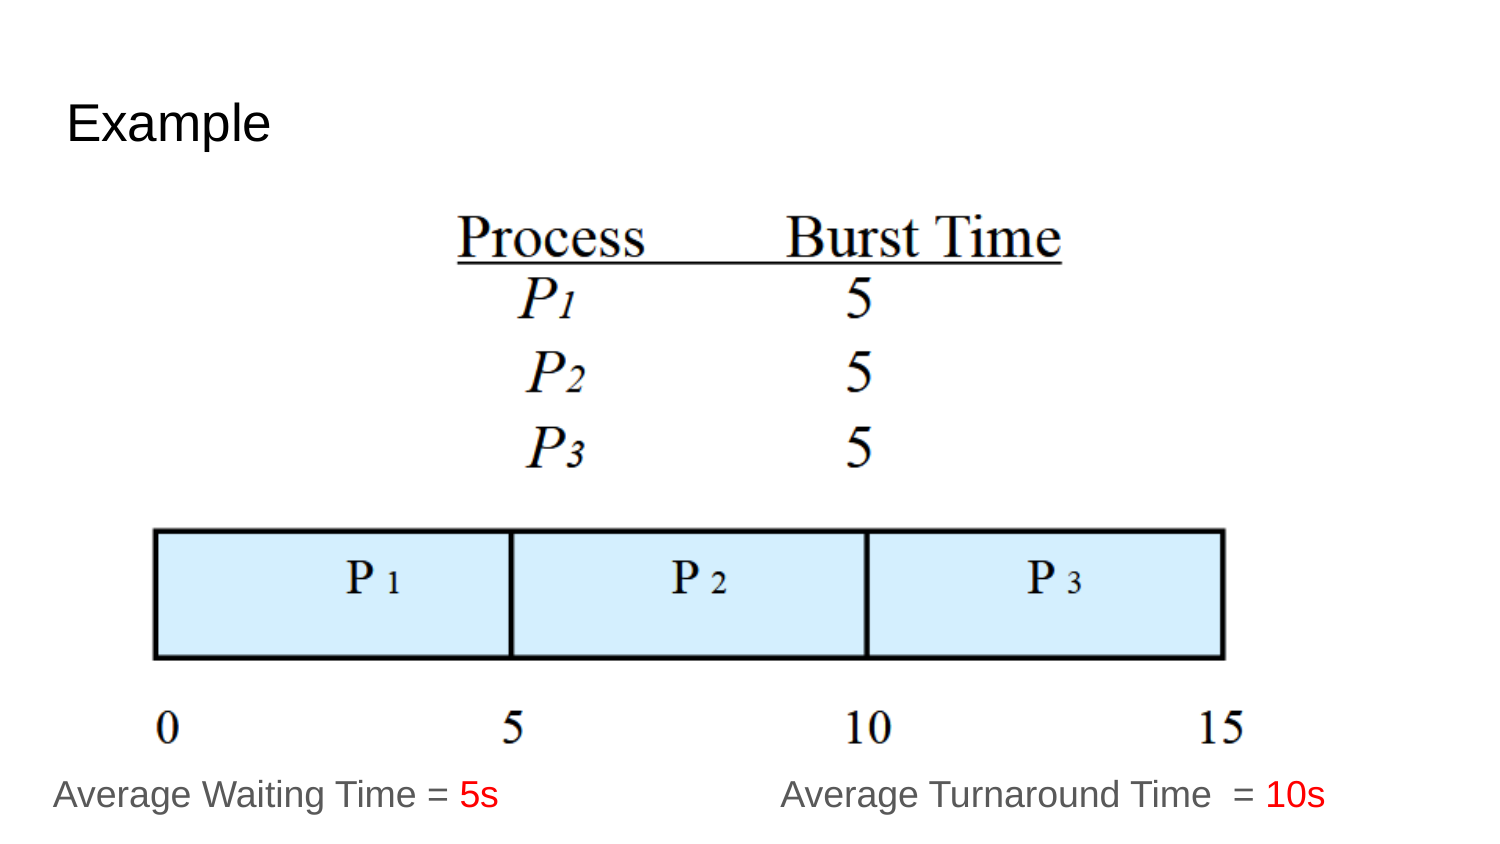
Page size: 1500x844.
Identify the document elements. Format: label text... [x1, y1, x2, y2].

title Example [51, 72, 1449, 167]
picture [142, 516, 1261, 762]
picture [403, 188, 1097, 482]
text_box Average Turnaround Time = 10s [765, 755, 1464, 831]
text_box Average Waiting Time = 5s [37, 755, 765, 831]
